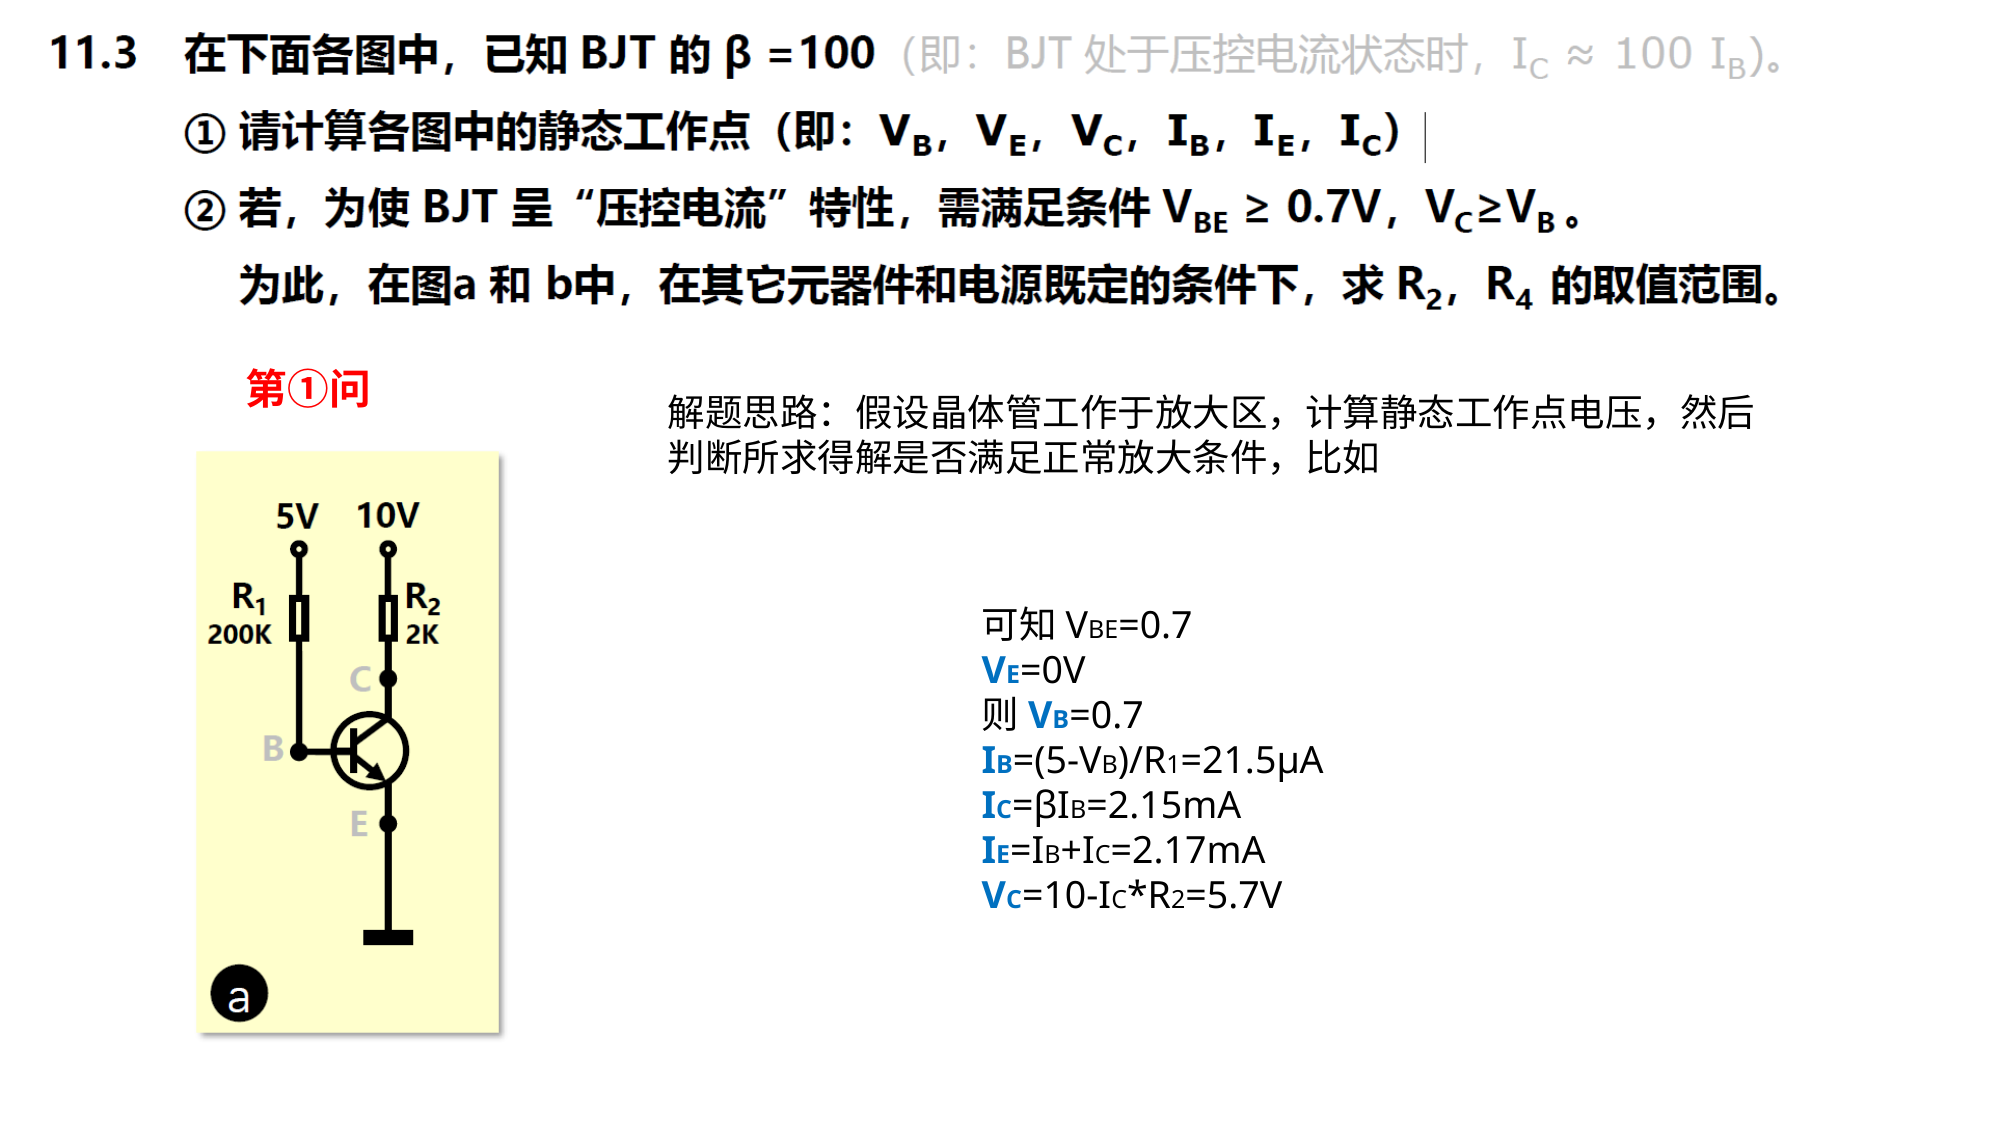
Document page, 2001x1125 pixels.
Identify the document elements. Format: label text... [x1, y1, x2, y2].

picture [180, 434, 511, 1048]
text_box 可知VBE=0.7 VE=0V 则VB=0.7 IB=(5-VB)/R1=21.5μA IC=βIB=2.15mA IE=IB+IC=2.17mA VC=10-IC*R2=5.7V [966, 593, 1339, 924]
text_box 第①问 [231, 355, 387, 420]
picture [0, 2, 2000, 346]
